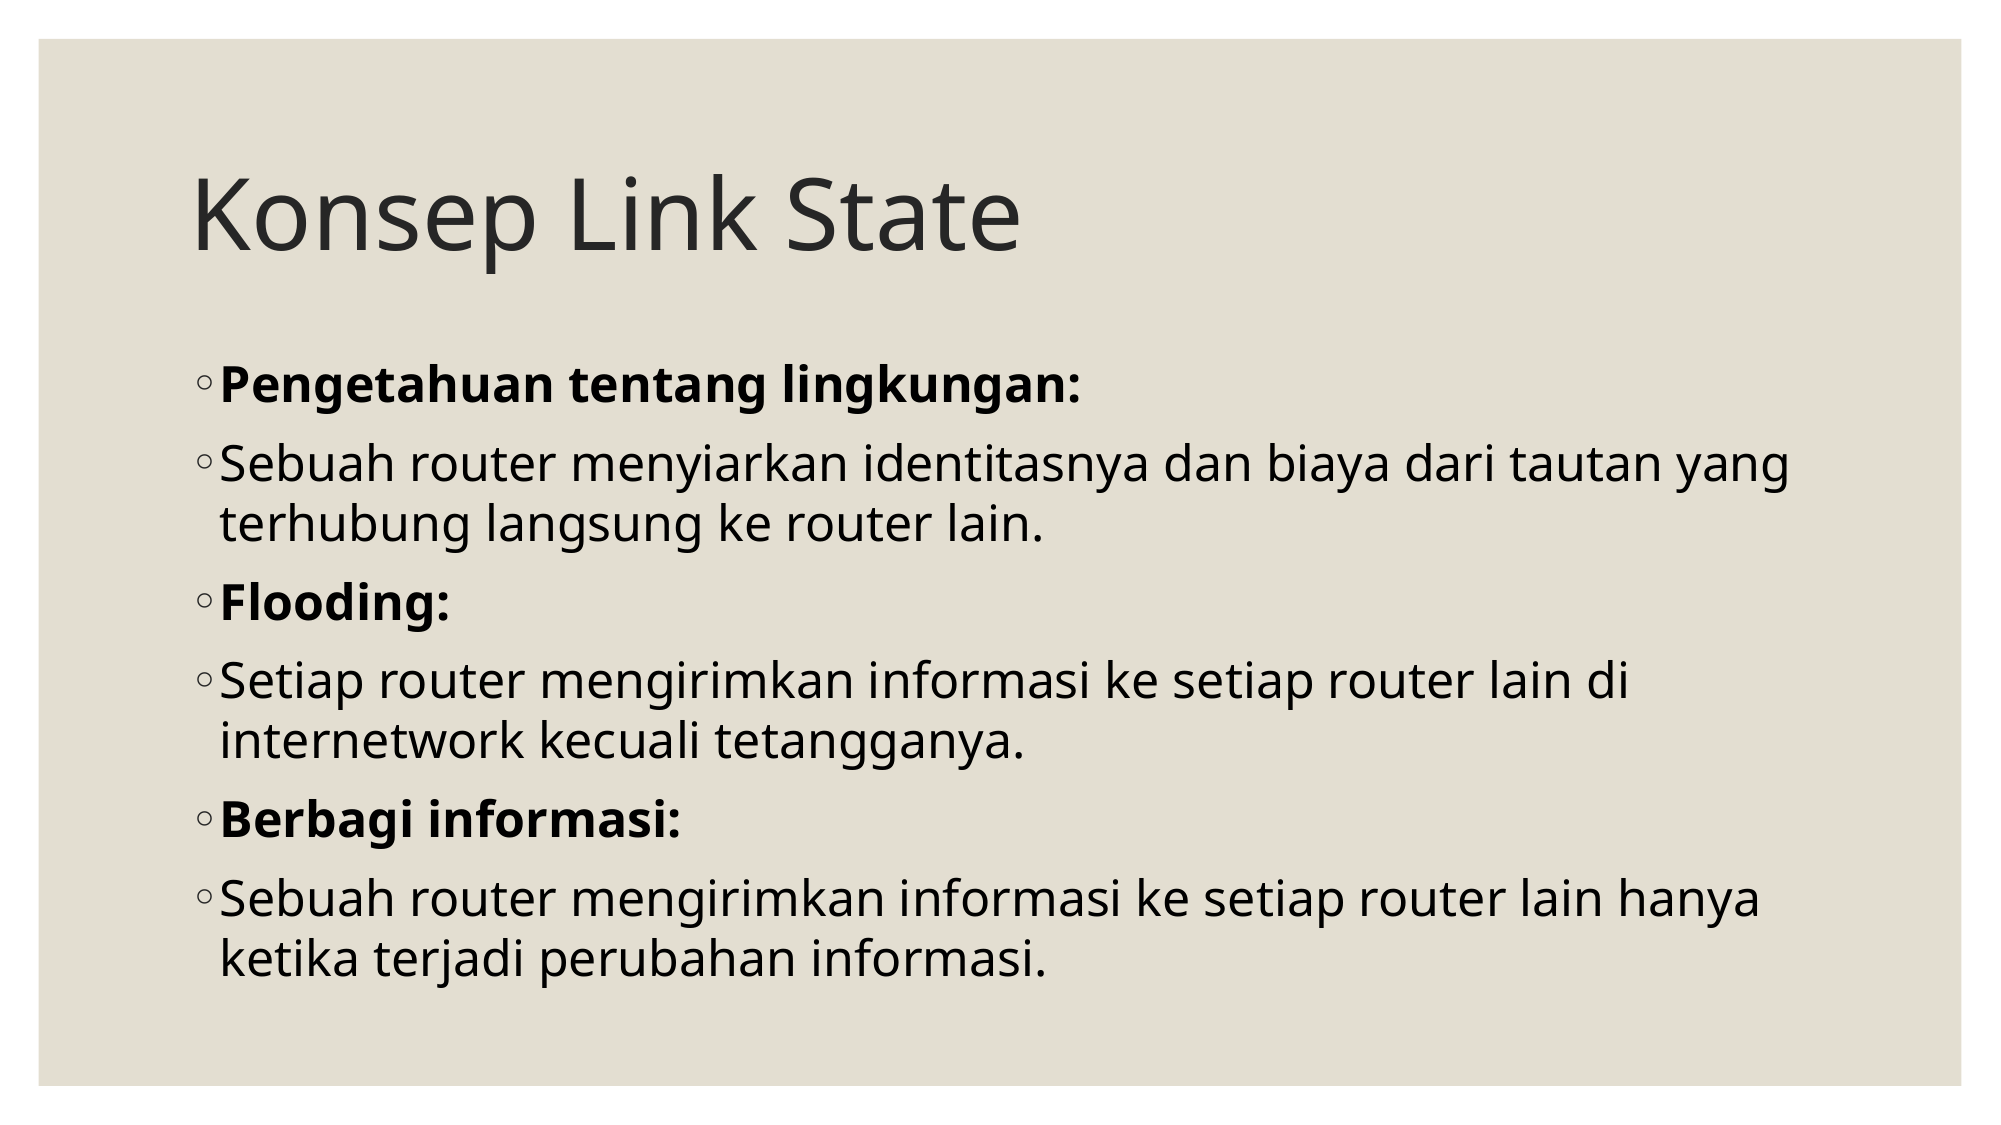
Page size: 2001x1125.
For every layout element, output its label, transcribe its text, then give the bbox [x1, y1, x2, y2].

title Konsep Link State [174, 105, 1825, 331]
list Pengetahuan tentang lingkungan: Sebuah router menyiarkan identitasnya dan biaya dari tautan yang terhubung langsung ke router lain. Flooding: Setiap router mengirimkan informasi ke setiap router lain di internetwork kecuali tetangganya. Berbagi informasi: Sebuah router mengirimkan informasi ke setiap router lain hanya ketika terjadi perubahan informasi. [174, 345, 1825, 990]
